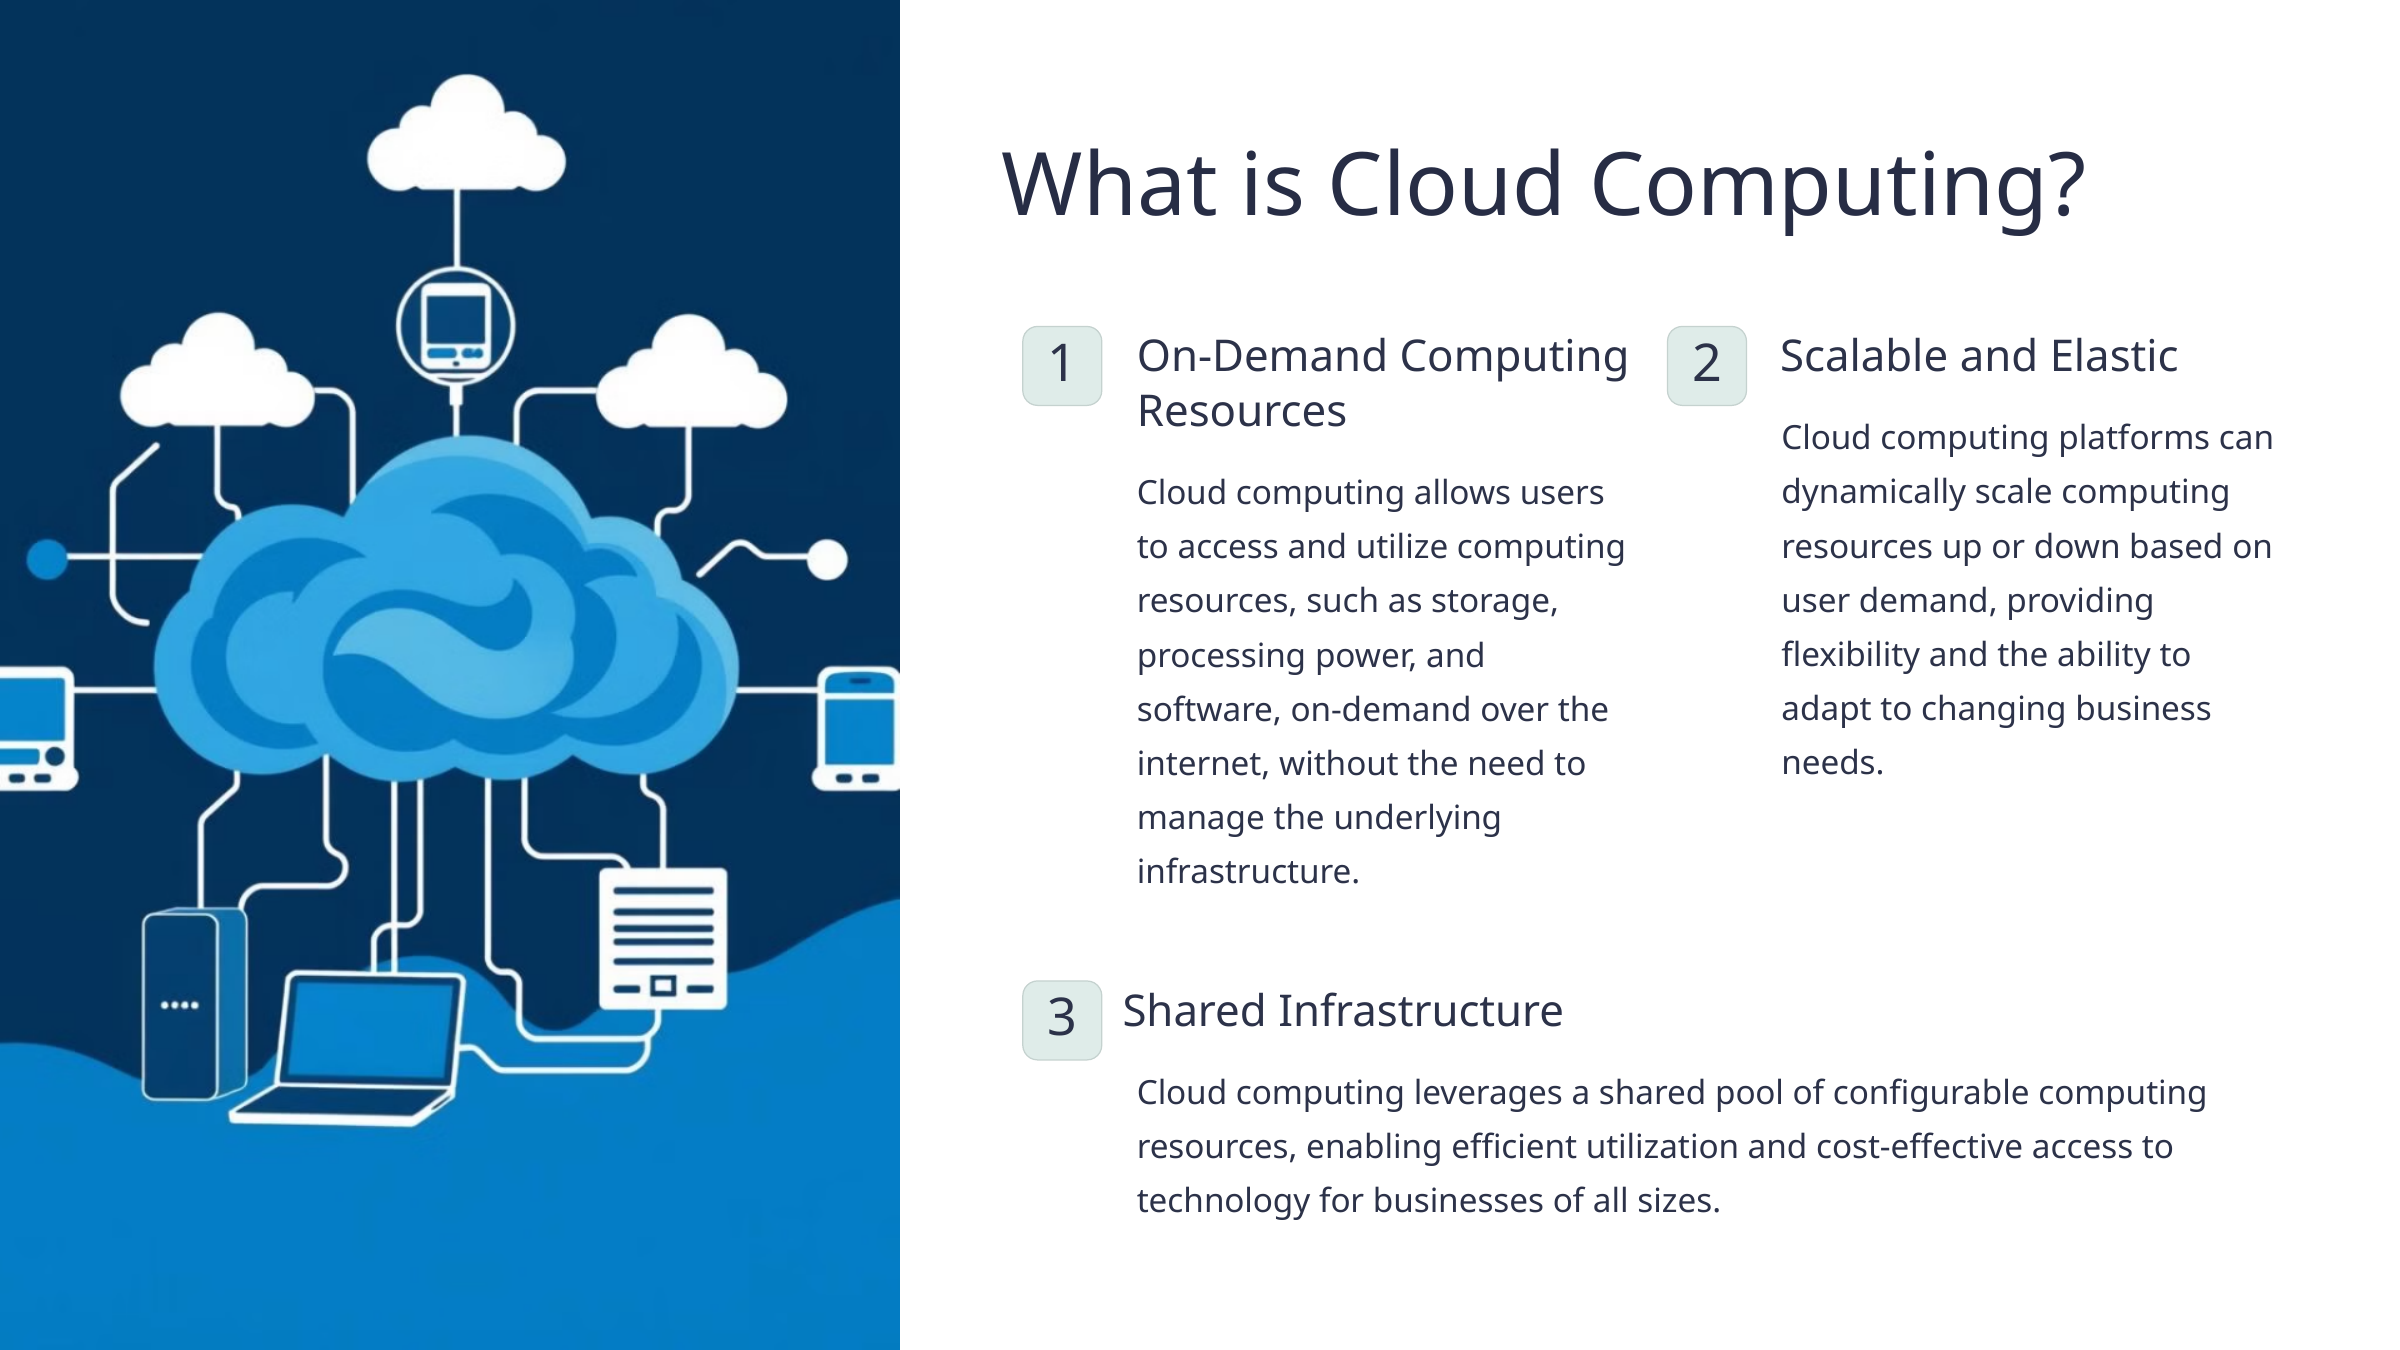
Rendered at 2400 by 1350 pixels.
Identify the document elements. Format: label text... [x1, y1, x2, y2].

text_box Cloud computing allows users to access and utilize computing resources, such as storage, processing power, and software, on-demand over the internet, without the need to manage the underlying infrastructure. [1136, 457, 1633, 891]
text_box Cloud computing platforms can dynamically scale computing resources up or down based on user demand, providing flexibility and the ability to adapt to changing business needs. [1781, 402, 2278, 782]
text_box [1022, 980, 1102, 1060]
text_box On-Demand Computing Resources [1136, 326, 1633, 435]
text_box 2 [1691, 339, 1722, 392]
text_box 3 [1047, 994, 1078, 1047]
text_box [1667, 326, 1747, 406]
text_box Shared Infrastructure [1122, 980, 1565, 1036]
picture [0, 0, 901, 1350]
text_box What is Cloud Computing? [1001, 124, 2087, 233]
text_box 1 [1047, 339, 1078, 392]
text_box [1022, 326, 1102, 406]
text_box Scalable and Elastic [1780, 326, 2179, 381]
text_box Cloud computing leverages a shared pool of configurable computing resources, enabling efficient utilization and cost-effective access to technology for businesses of all sizes. [1136, 1056, 2278, 1220]
